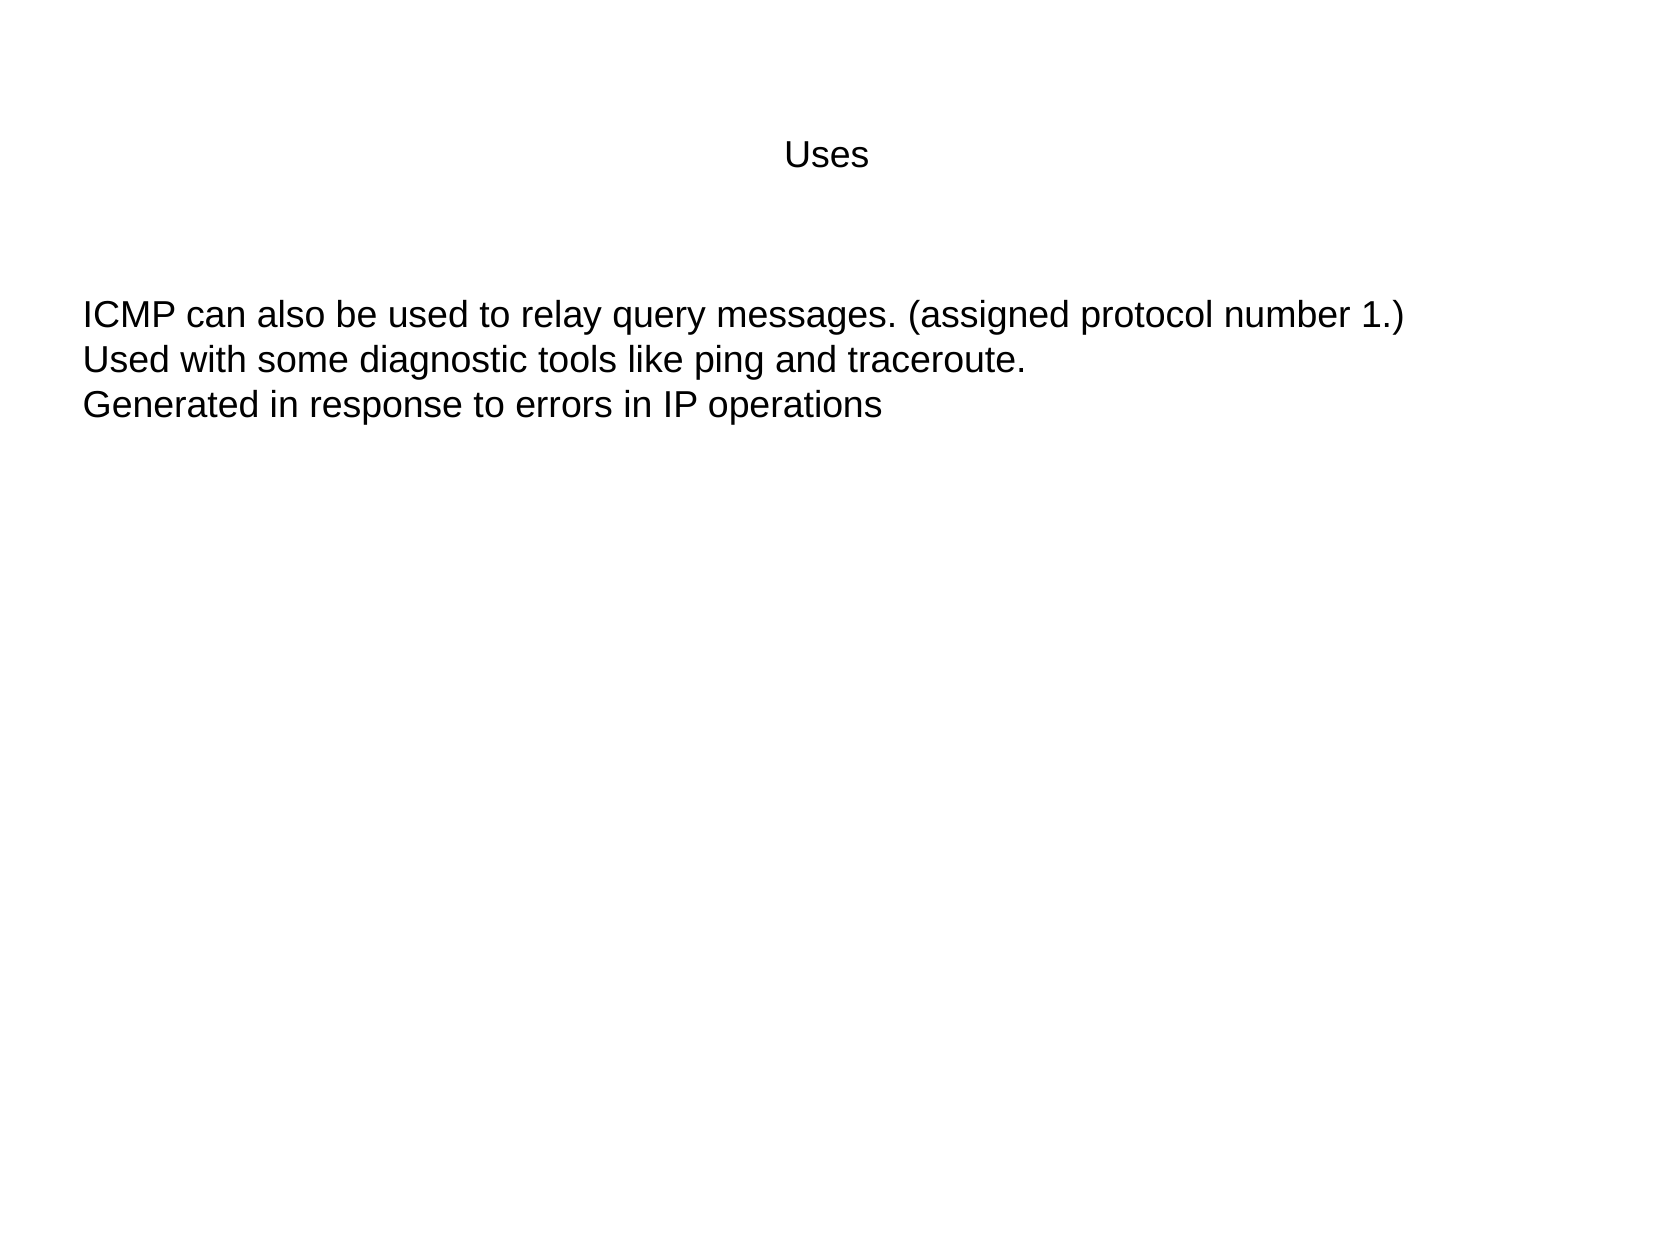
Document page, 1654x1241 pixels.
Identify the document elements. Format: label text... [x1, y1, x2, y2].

text_box Uses [82, 49, 1571, 257]
text_box ICMP can also be used to relay query messages. (assigned protocol number 1.) Used with some diagnostic tools like ping and traceroute. Generated in response to errors in IP operations [82, 290, 1571, 1010]
